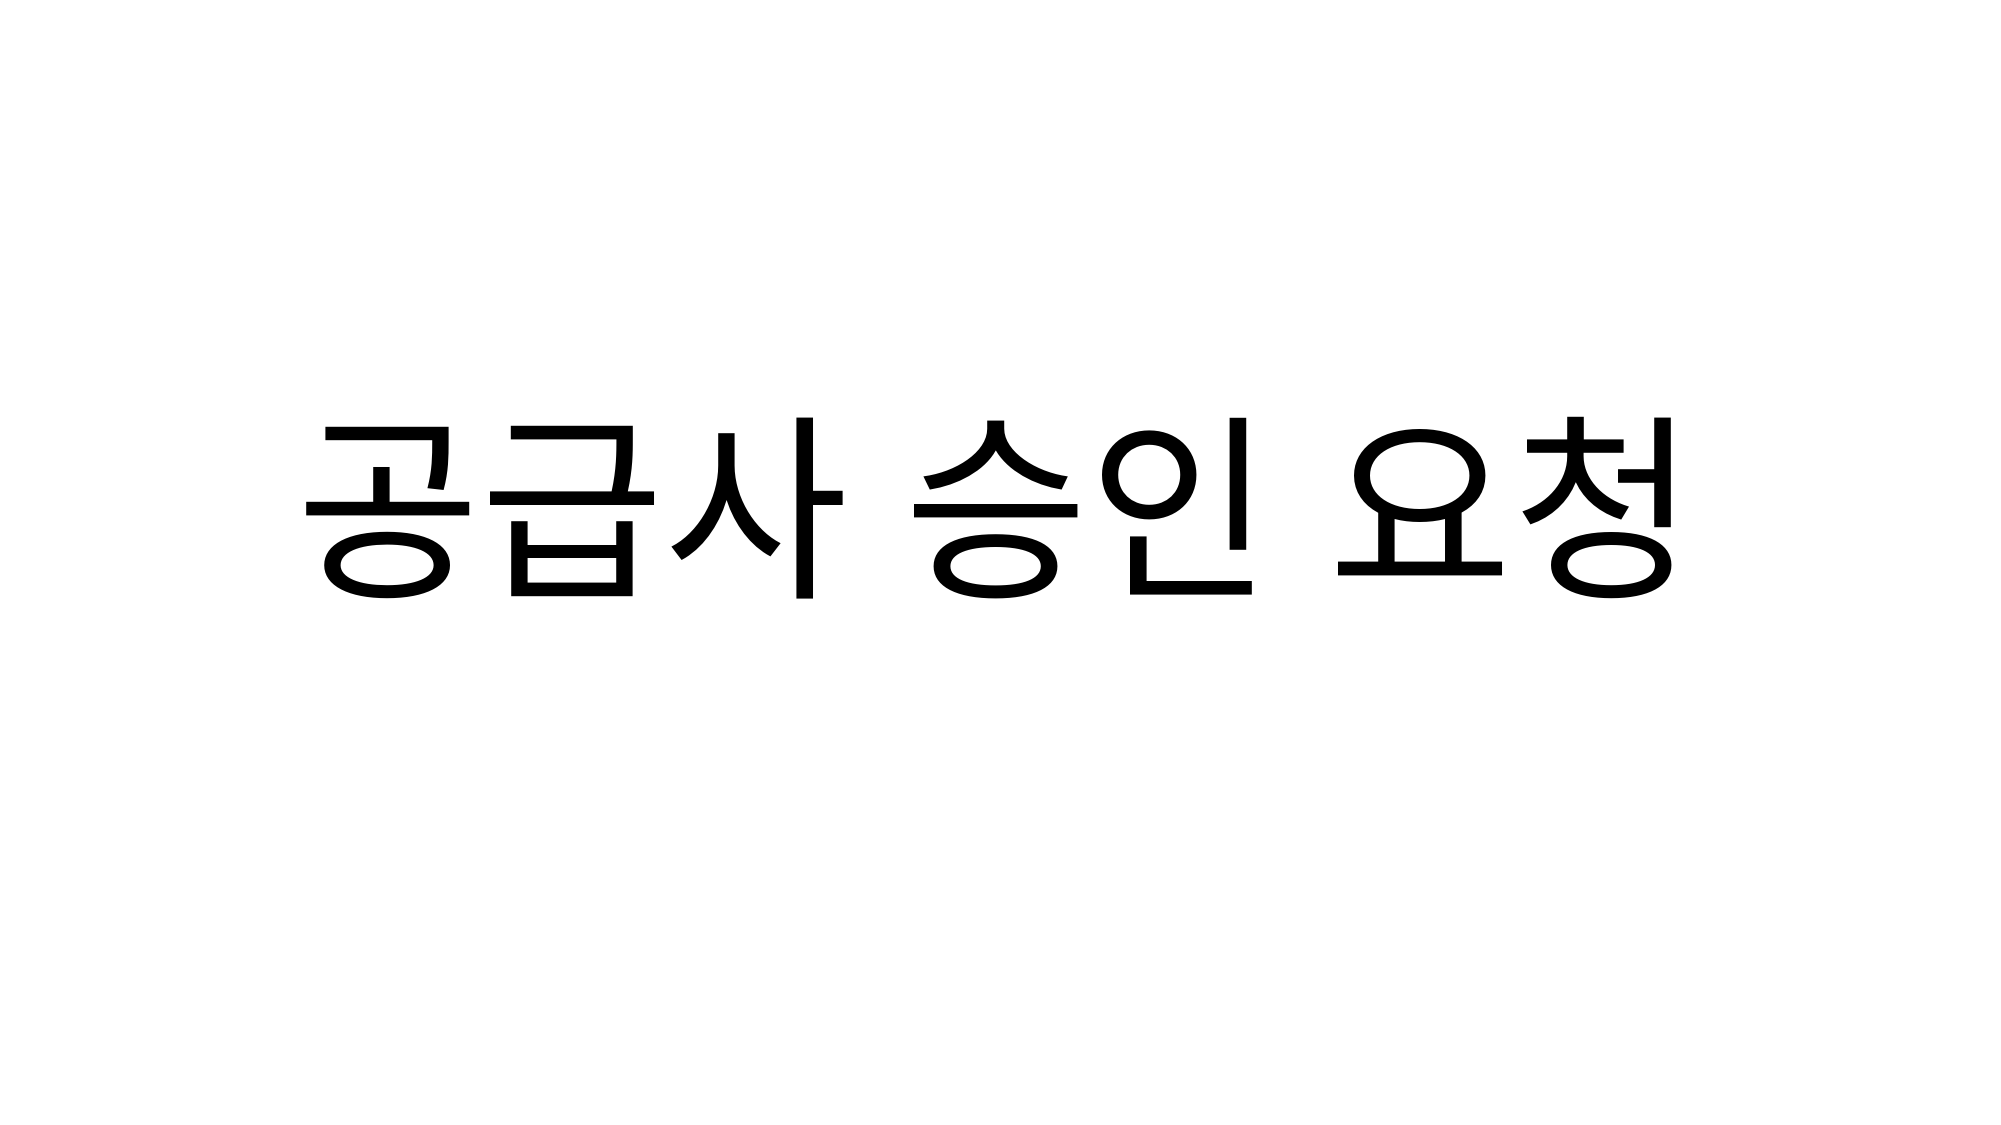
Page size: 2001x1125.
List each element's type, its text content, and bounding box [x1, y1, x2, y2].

text_box 공급사 승인 요청 [282, 375, 1712, 631]
